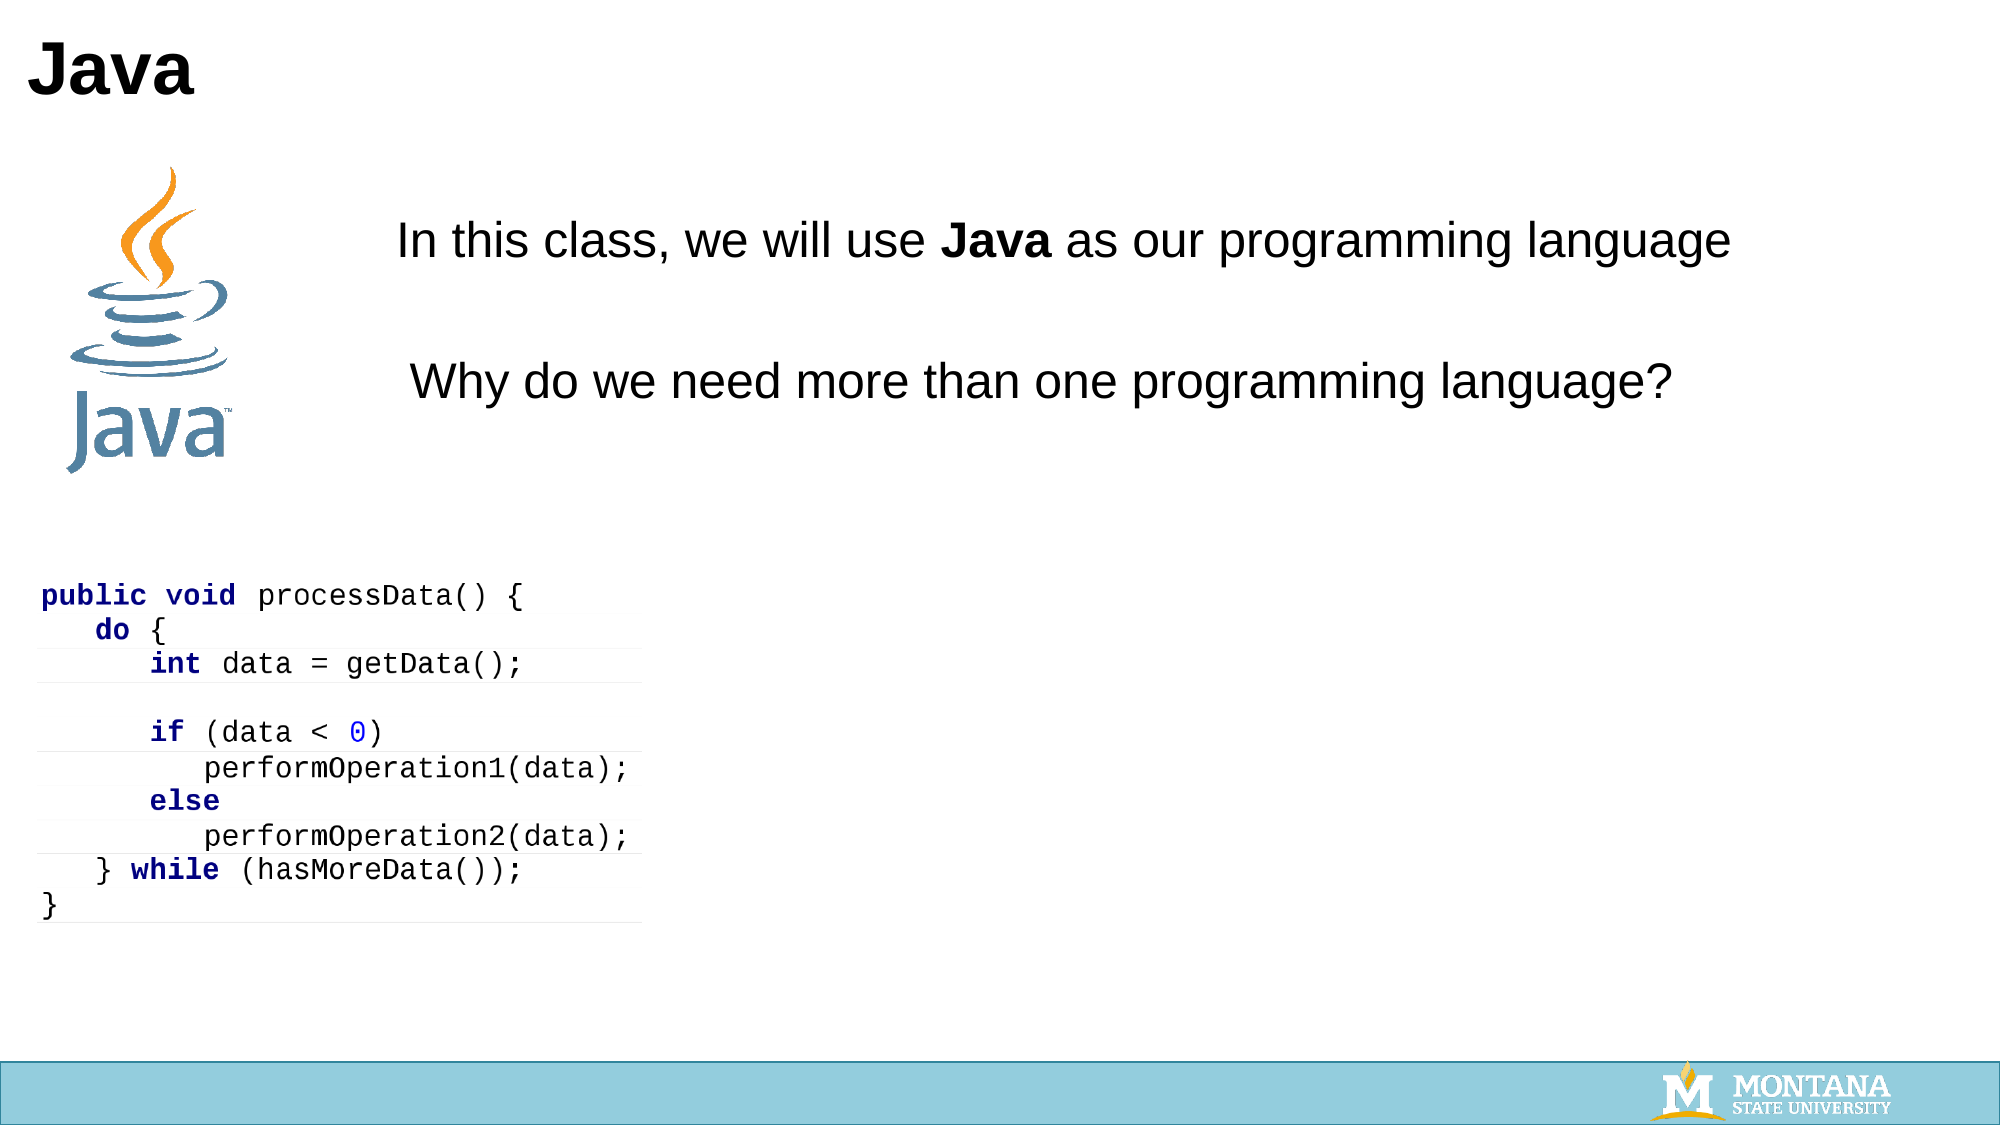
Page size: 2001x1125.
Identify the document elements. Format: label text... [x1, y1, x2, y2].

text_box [1892, 1060, 2000, 1125]
picture [1649, 1060, 1892, 1122]
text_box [0, 1060, 1647, 1125]
picture [62, 163, 234, 477]
text_box Java [12, 12, 1444, 118]
text_box In this class, we will use Java as our programming language [381, 199, 1748, 275]
text_box Why do we need more than one programming language? [394, 340, 1689, 416]
picture [37, 583, 642, 960]
